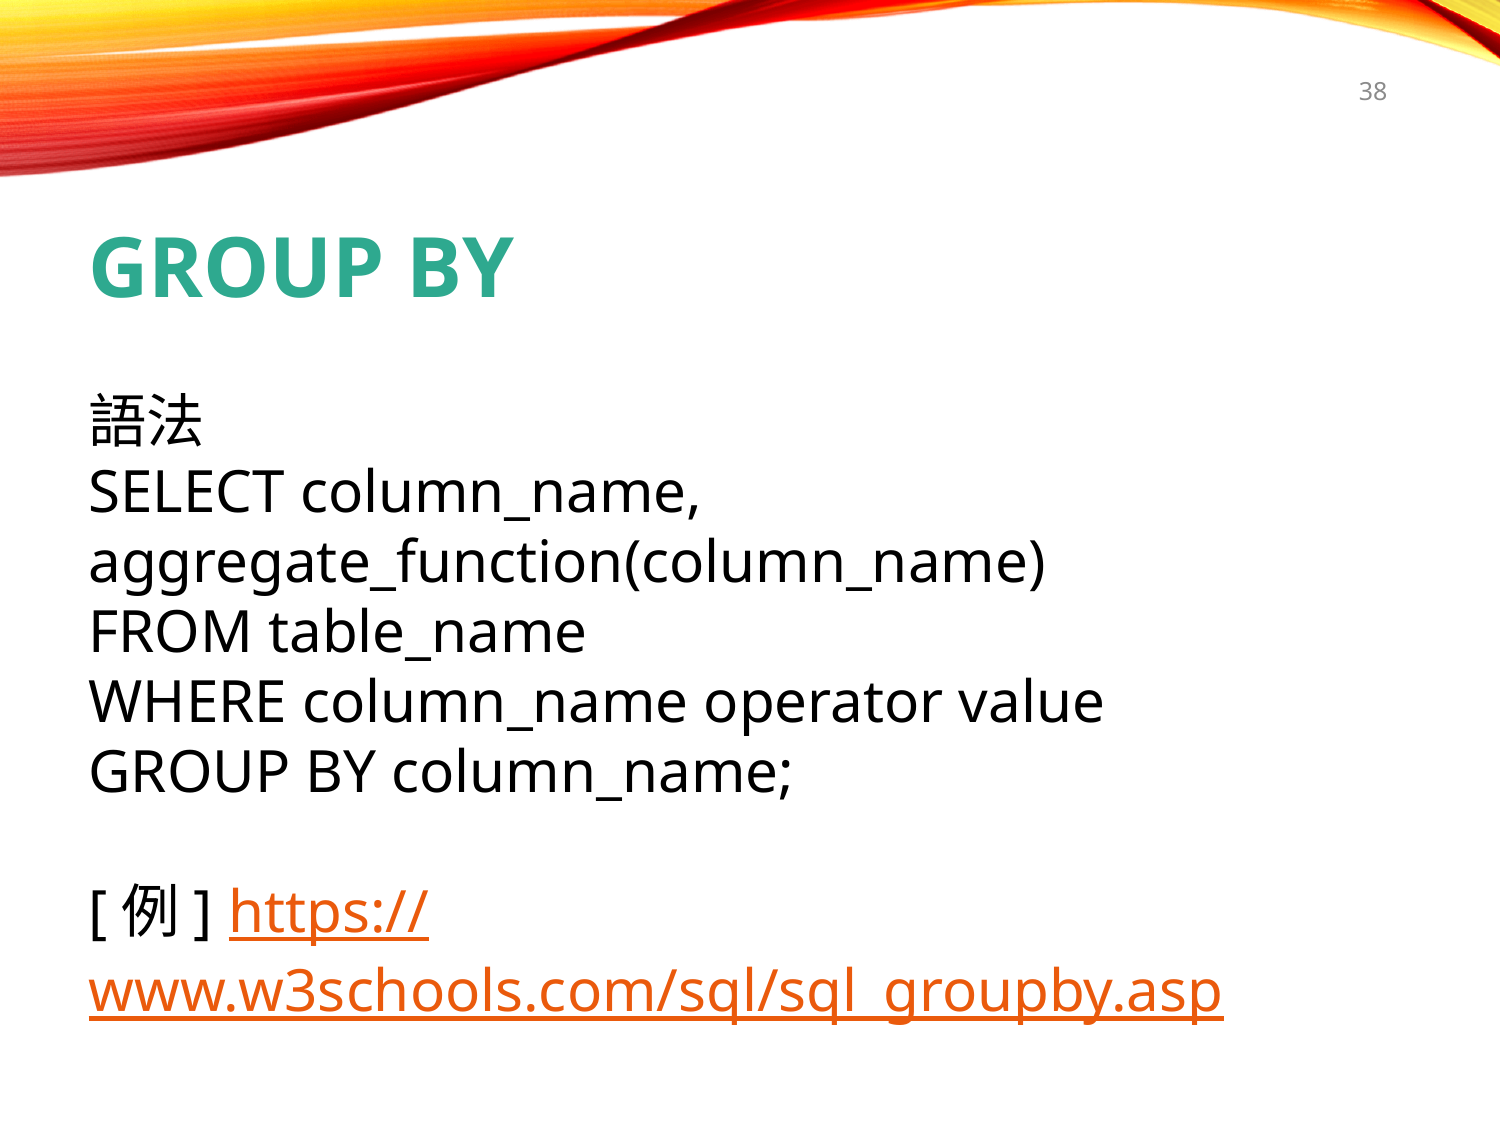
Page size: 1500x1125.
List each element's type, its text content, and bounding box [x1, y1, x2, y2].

slide_number 38 [1078, 62, 1403, 123]
text_box GROUP BY 語法 SELECT column_name, aggregate_function(column_name) FROM table_name WHERE column_name operator value GROUP BY column_name; [例] https://www.w3schools.com/sql/sql_groupby.asp [0, 207, 1500, 1041]
picture [0, 0, 1500, 178]
